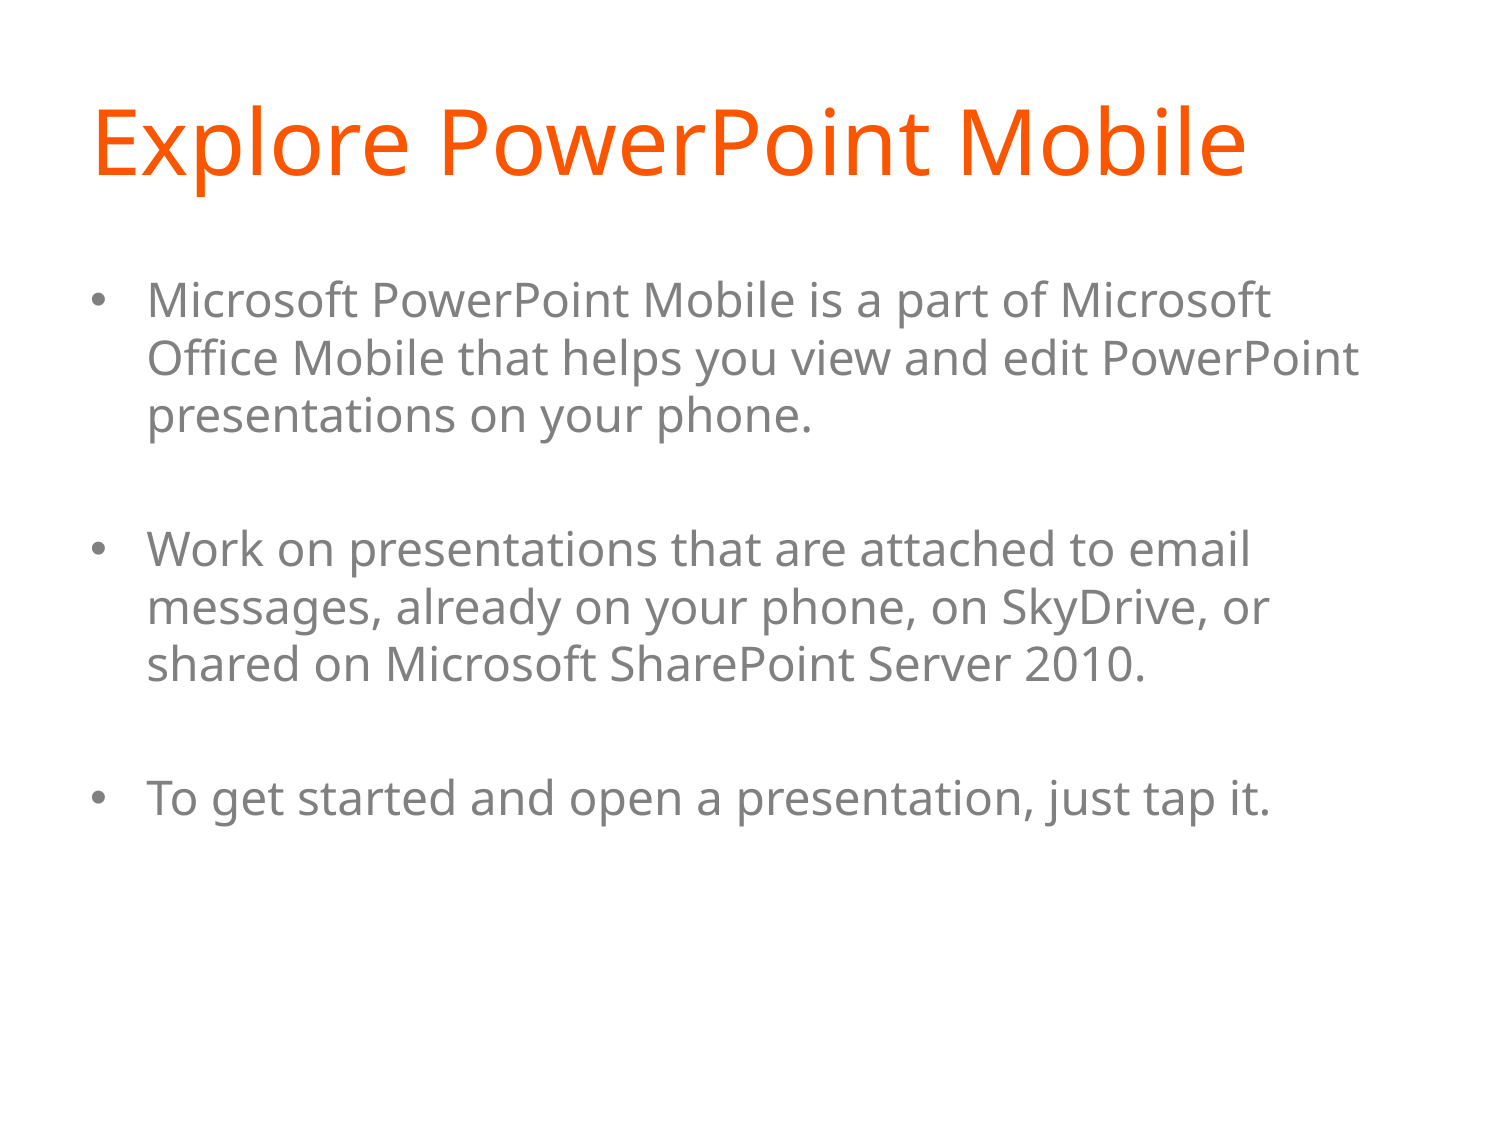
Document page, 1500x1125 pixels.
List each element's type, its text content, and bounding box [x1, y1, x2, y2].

title Explore PowerPoint Mobile [75, 45, 1425, 233]
list Microsoft PowerPoint Mobile is a part of Microsoft Office Mobile that helps you view and edit PowerPoint presentations on your phone. Work on presentations that are attached to email messages, already on your phone, on SkyDrive, or shared on Microsoft SharePoint Server 2010. To get started and open a presentation, just tap it. [75, 262, 1425, 1005]
